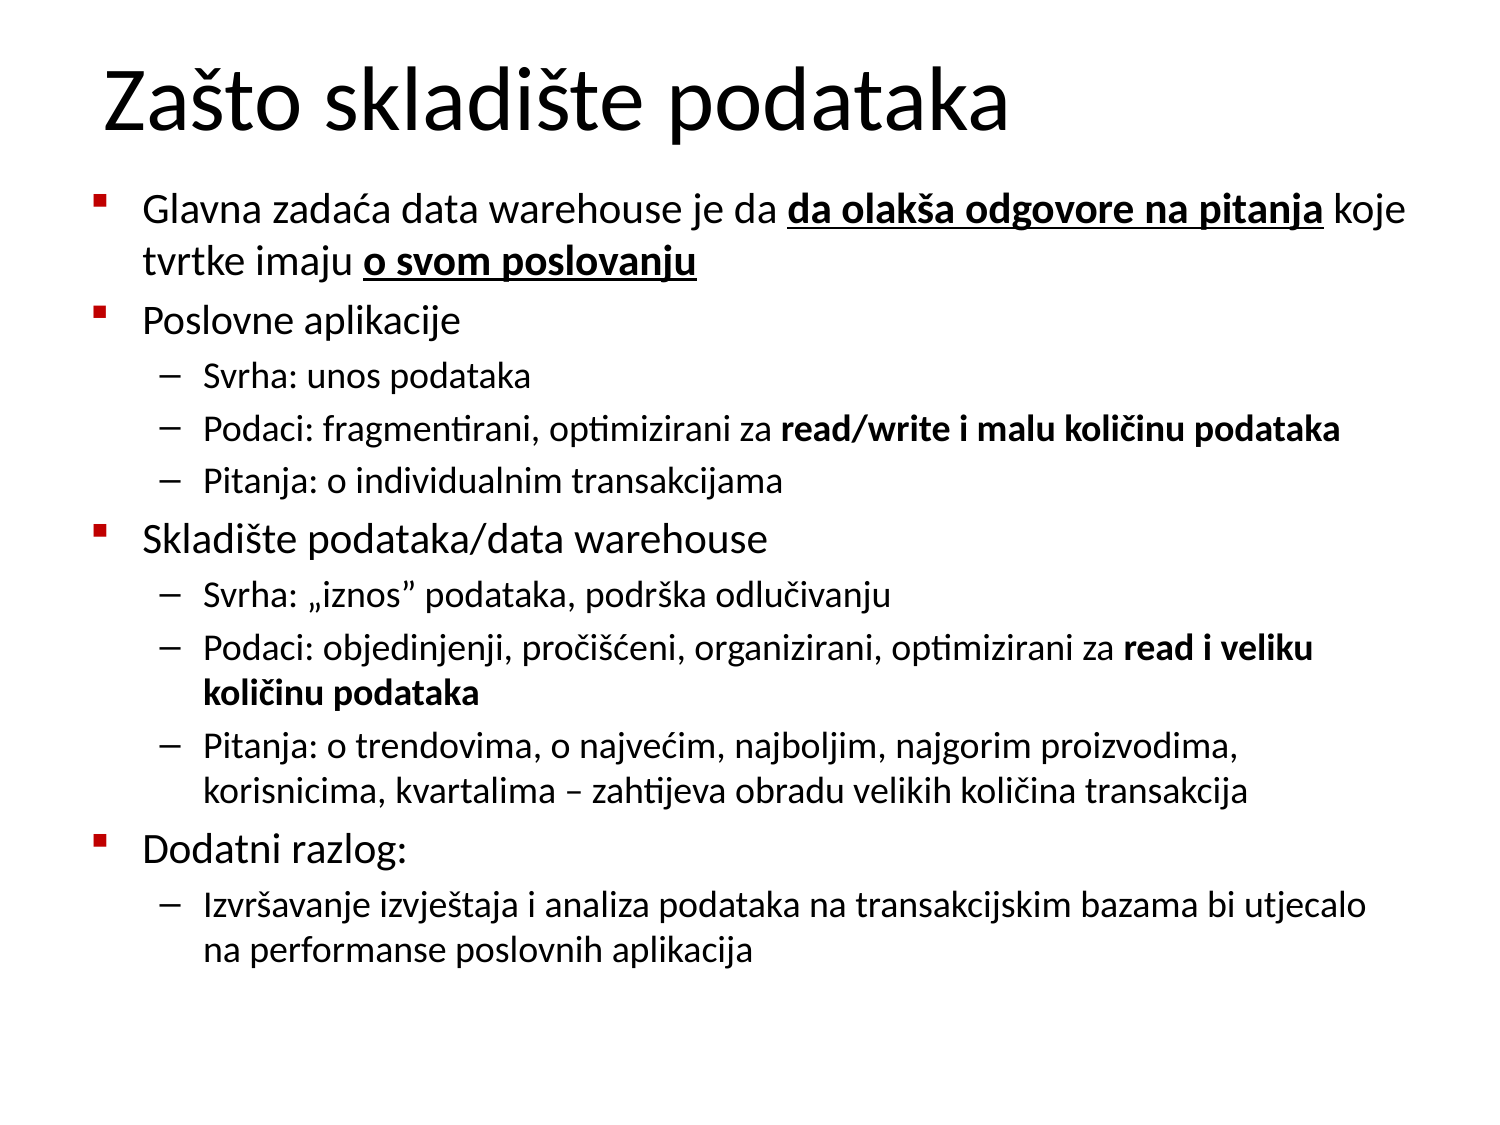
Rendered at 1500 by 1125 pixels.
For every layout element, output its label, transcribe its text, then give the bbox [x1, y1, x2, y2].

list Glavna zadaća data warehouse je da da olakša odgovore na pitanja koje tvrtke imaju o svom poslovanju Poslovne aplikacije Svrha: unos podataka Podaci: fragmentirani, optimizirani za read/write i malu količinu podataka Pitanja: o individualnim transakcijama Skladište podataka/data warehouse Svrha: „iznos” podataka, podrška odlučivanju Podaci: objedinjenji, pročišćeni, organizirani, optimizirani za read i veliku količinu podataka Pitanja: o trendovima, o najvećim, najboljim, najgorim proizvodima, korisnicima, kvartalima – zahtijeva obradu velikih količina transakcija Dodatni razlog: Izvršavanje izvještaja i analiza podataka na transakcijskim bazama bi utjecalo na performanse poslovnih aplikacija [75, 172, 1425, 981]
title Zašto skladište podataka [88, 0, 1439, 188]
